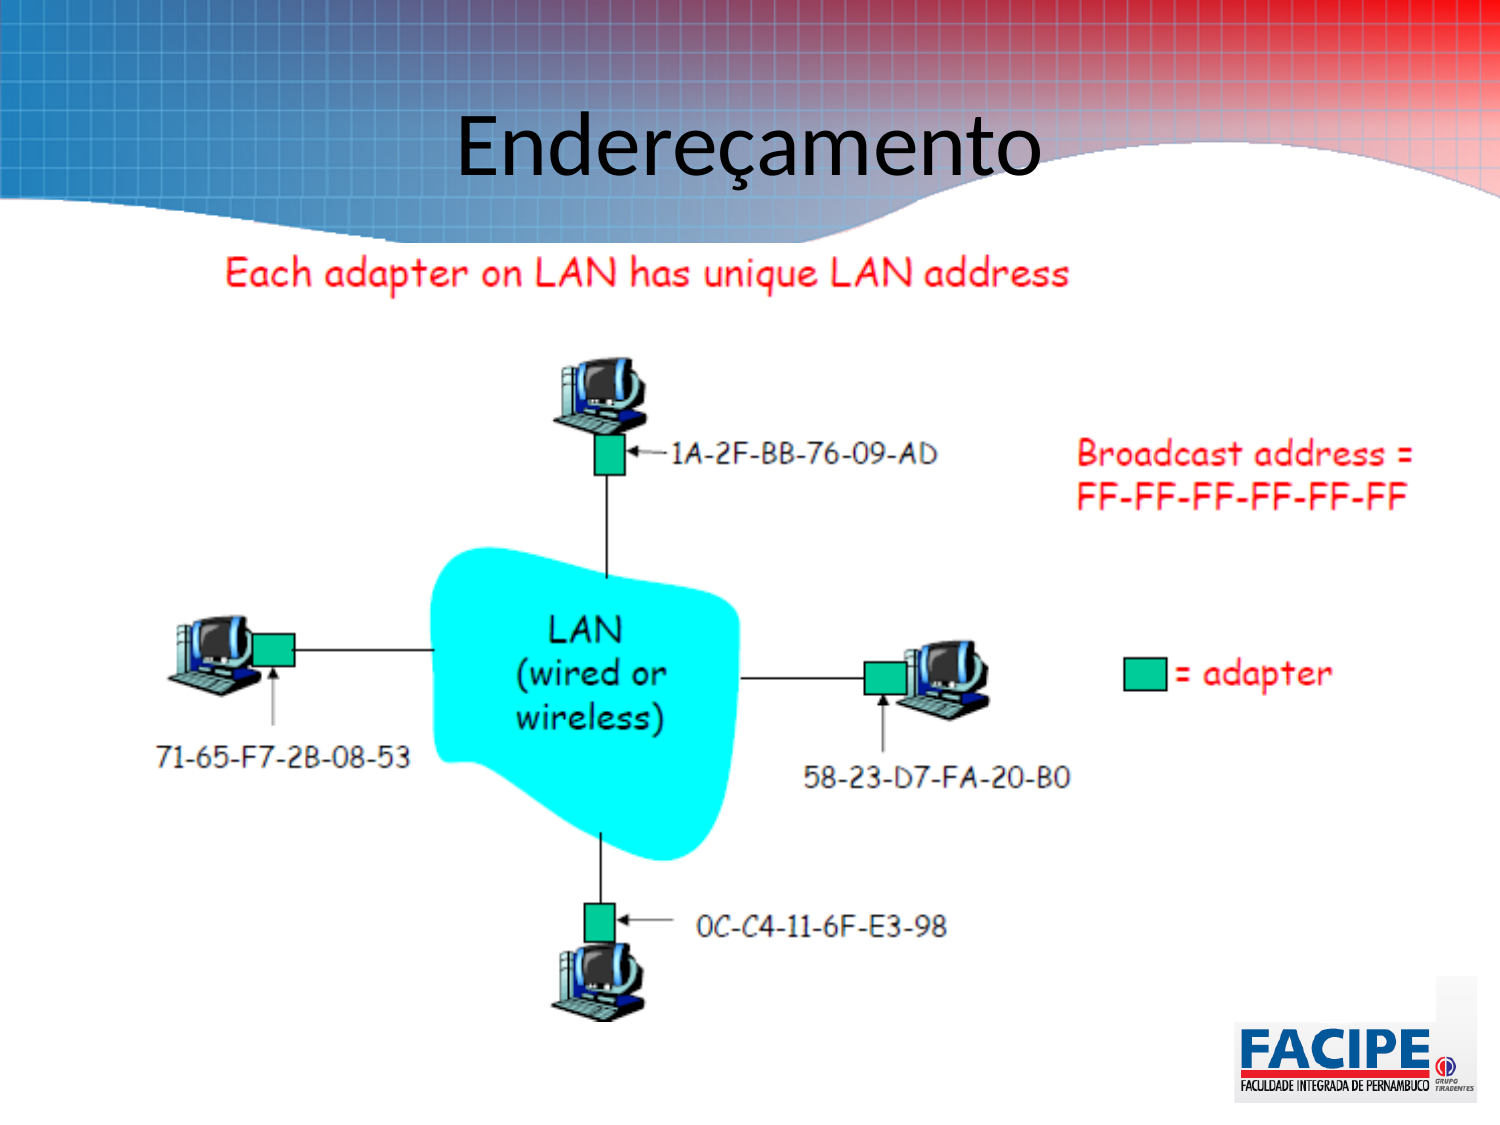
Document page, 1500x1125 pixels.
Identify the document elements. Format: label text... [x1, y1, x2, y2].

picture [0, 0, 1500, 1103]
title Endereçamento [74, 44, 1426, 233]
